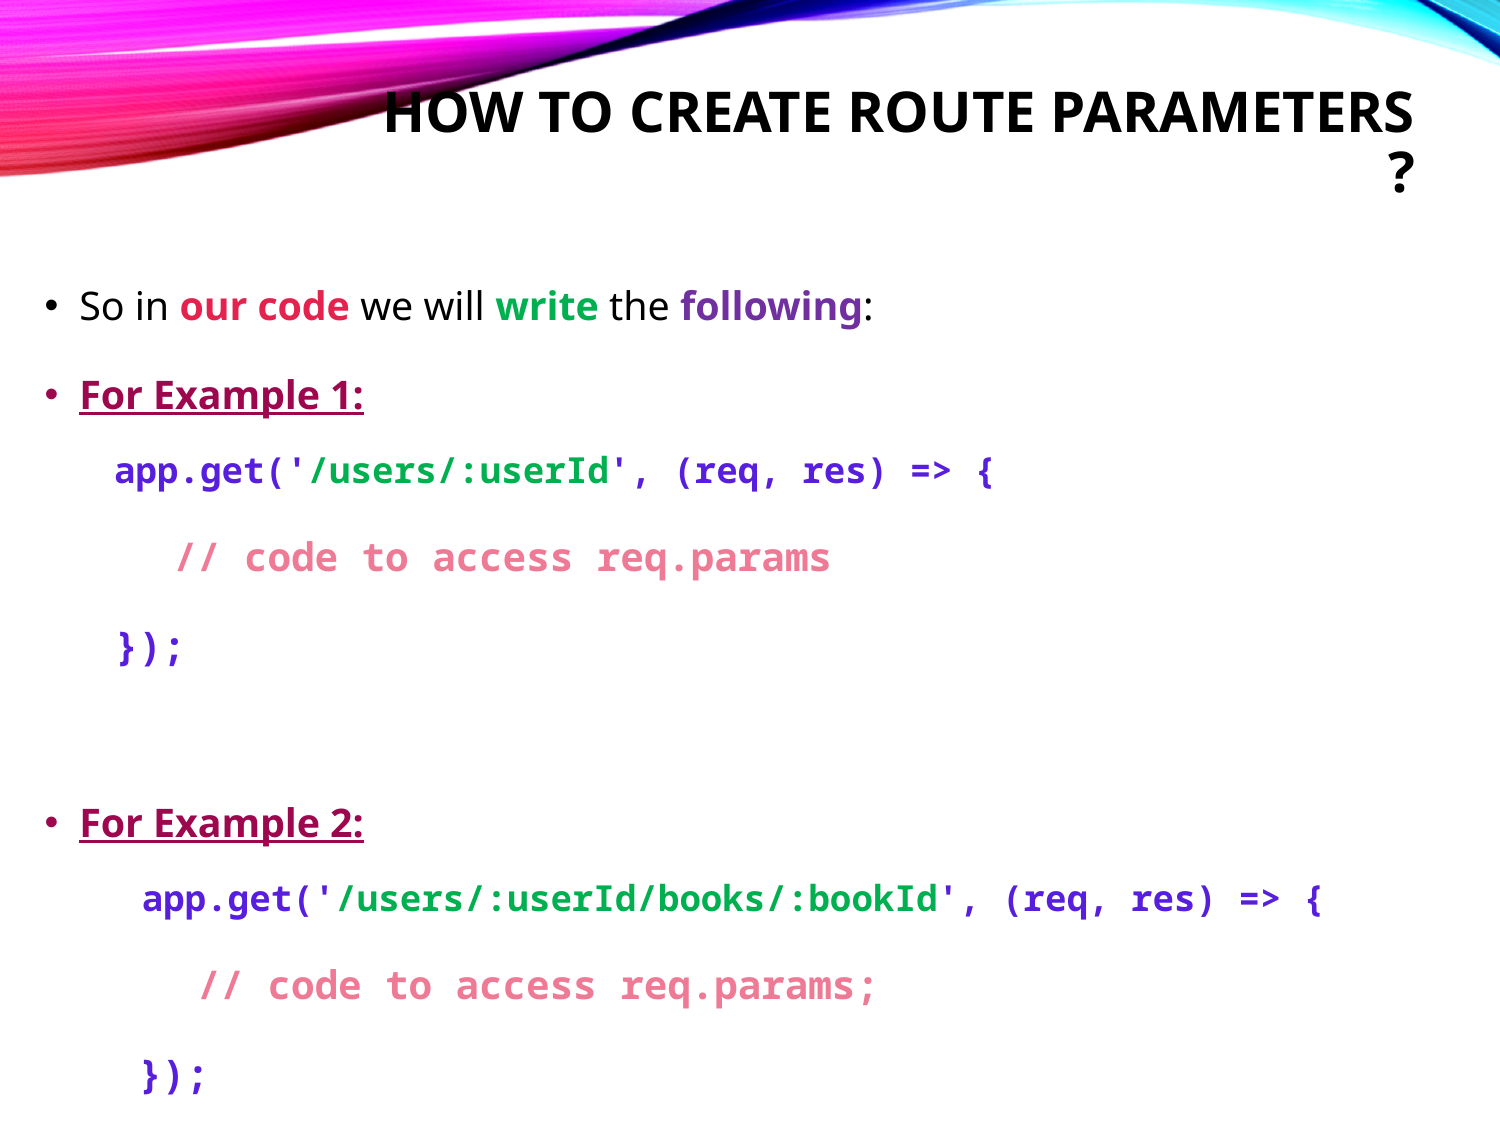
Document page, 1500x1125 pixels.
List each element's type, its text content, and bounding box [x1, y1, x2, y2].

title How to create route parameters ? [360, 38, 1431, 250]
picture [0, 0, 1500, 178]
list So in our code we will write the following: For Example 1: app.get('/users/:userId', (req, res) => { // code to access req.params }); For Example 2: app.get('/users/:userId/books/:bookId', (req, res) => { // code to access req.params; }); [29, 250, 1475, 1111]
